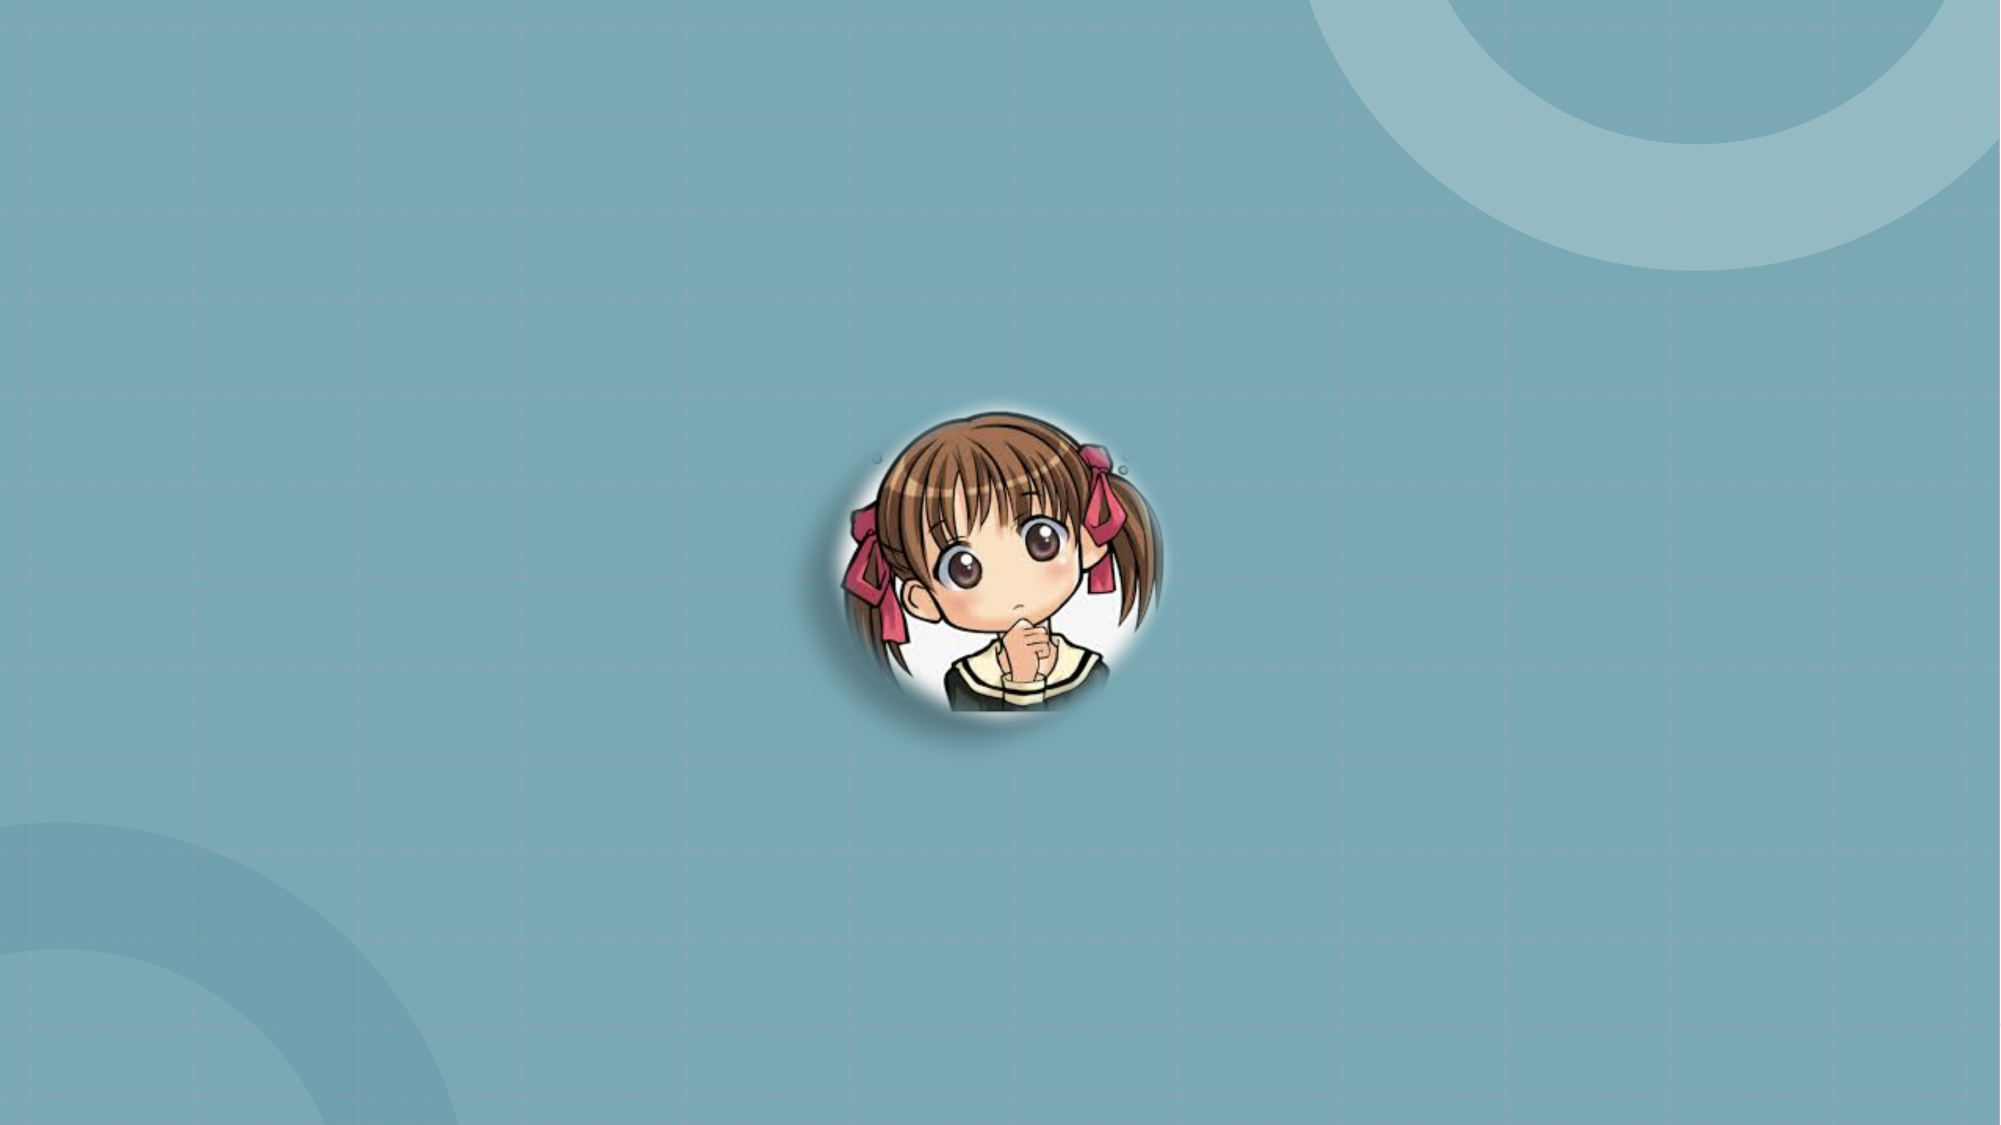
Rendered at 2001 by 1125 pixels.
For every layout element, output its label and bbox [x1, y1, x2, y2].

picture [820, 390, 1180, 735]
